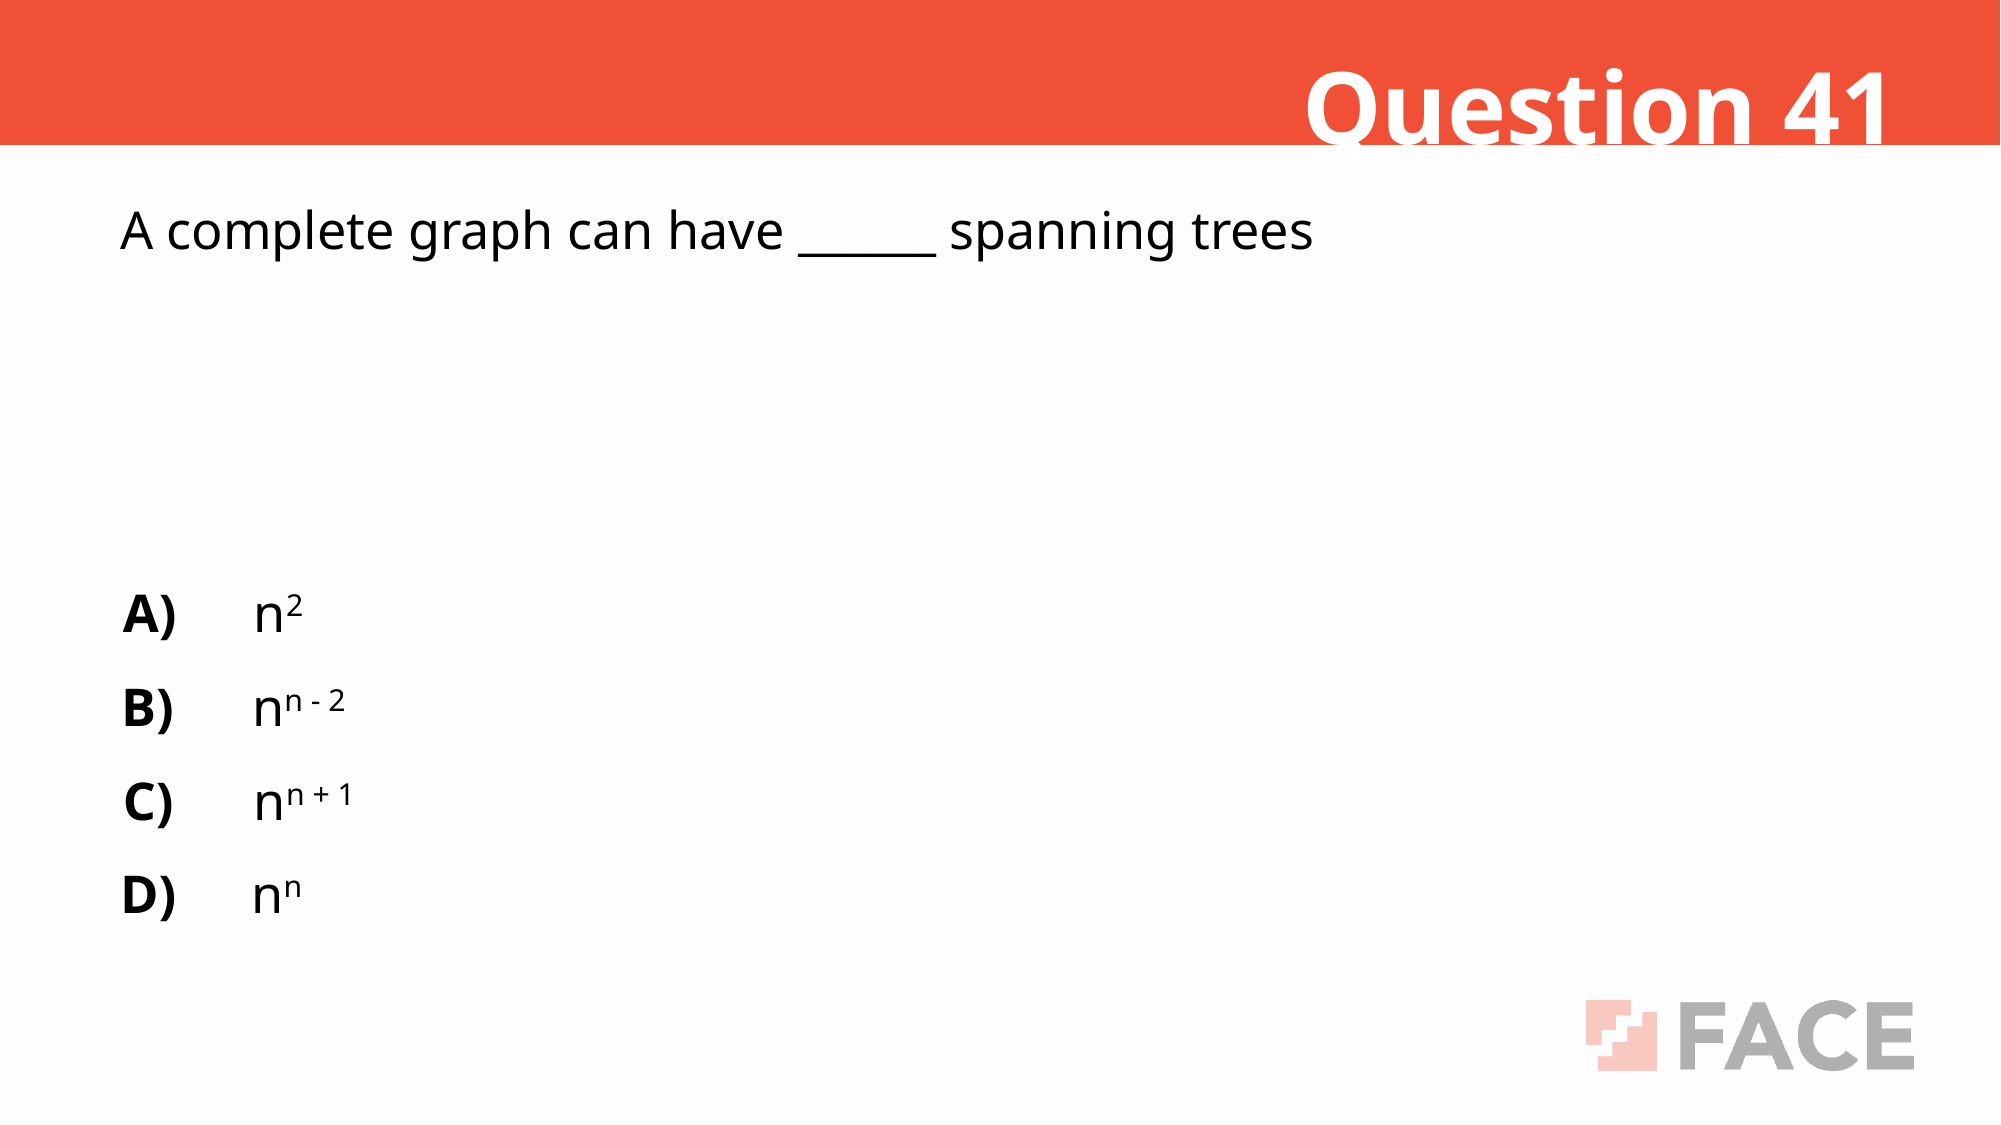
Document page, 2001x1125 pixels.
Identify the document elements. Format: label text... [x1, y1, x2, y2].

text_box D) [105, 822, 220, 932]
text_box A) [107, 541, 223, 651]
text_box nn - 2 [237, 635, 1894, 745]
text_box A complete graph can have ______ spanning trees [105, 189, 1895, 267]
text_box nn [236, 822, 1893, 932]
text_box B) [106, 635, 221, 745]
text_box nn + 1 [238, 730, 1896, 839]
text_box Question 41 [638, 37, 1914, 173]
text_box n2 [238, 541, 1896, 651]
text_box [0, 0, 2000, 147]
picture [1586, 1000, 1914, 1072]
text_box C) [107, 730, 223, 839]
